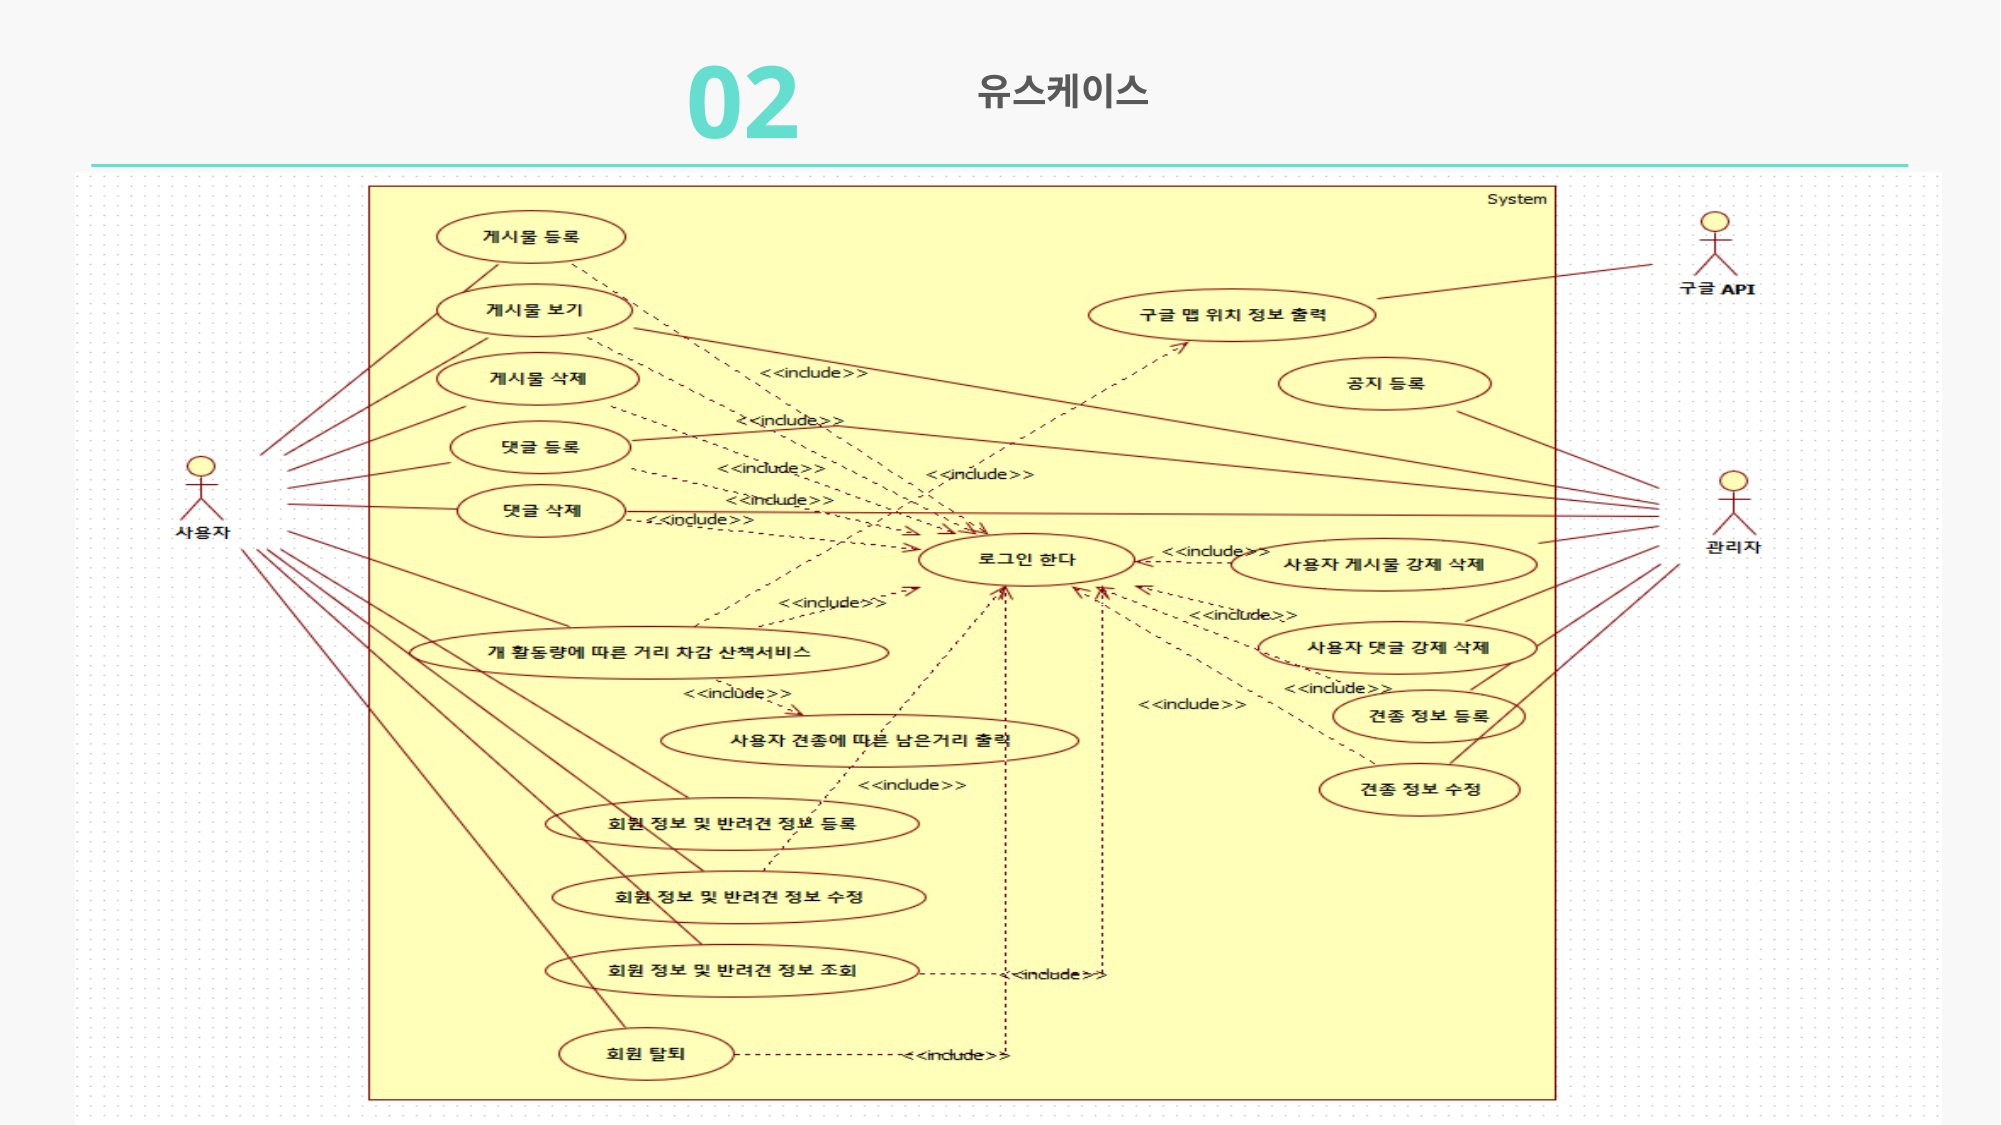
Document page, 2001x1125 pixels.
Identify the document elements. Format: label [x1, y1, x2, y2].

text_box [90, 163, 1909, 168]
text_box [672, 30, 1327, 166]
picture [75, 171, 1942, 1125]
